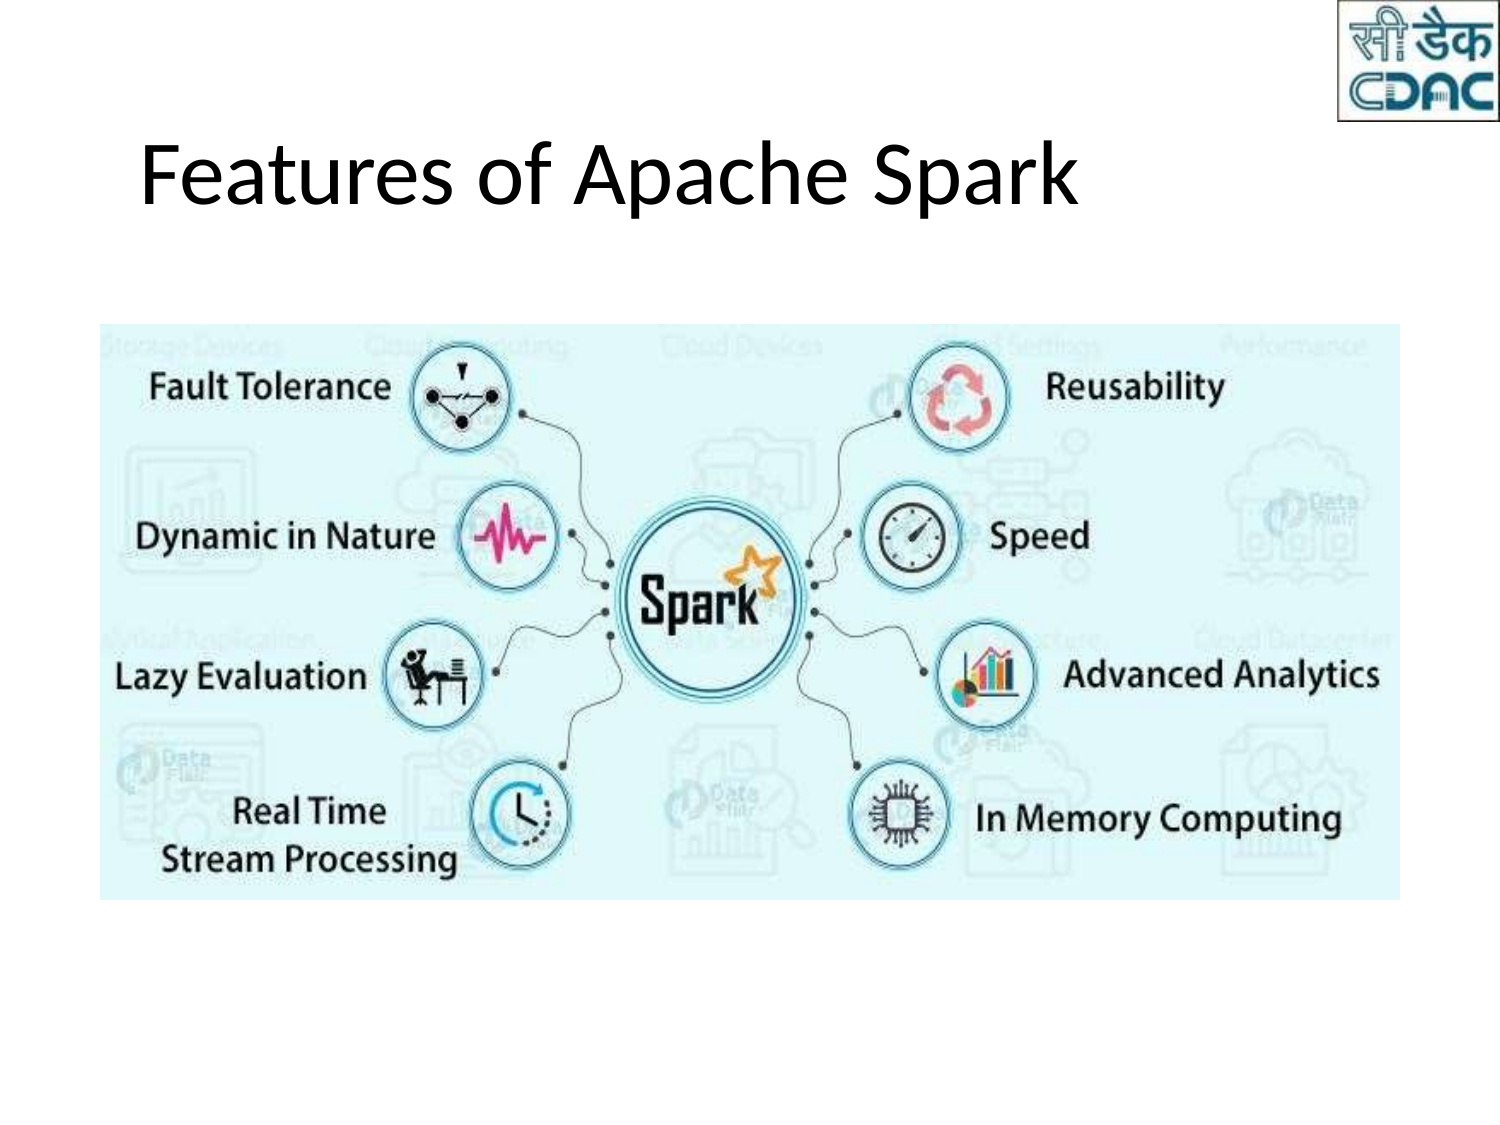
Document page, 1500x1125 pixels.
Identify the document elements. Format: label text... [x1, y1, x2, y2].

text_box [99, 324, 1400, 900]
picture [1337, 0, 1500, 122]
title Features of Apache Spark [137, 110, 1236, 301]
